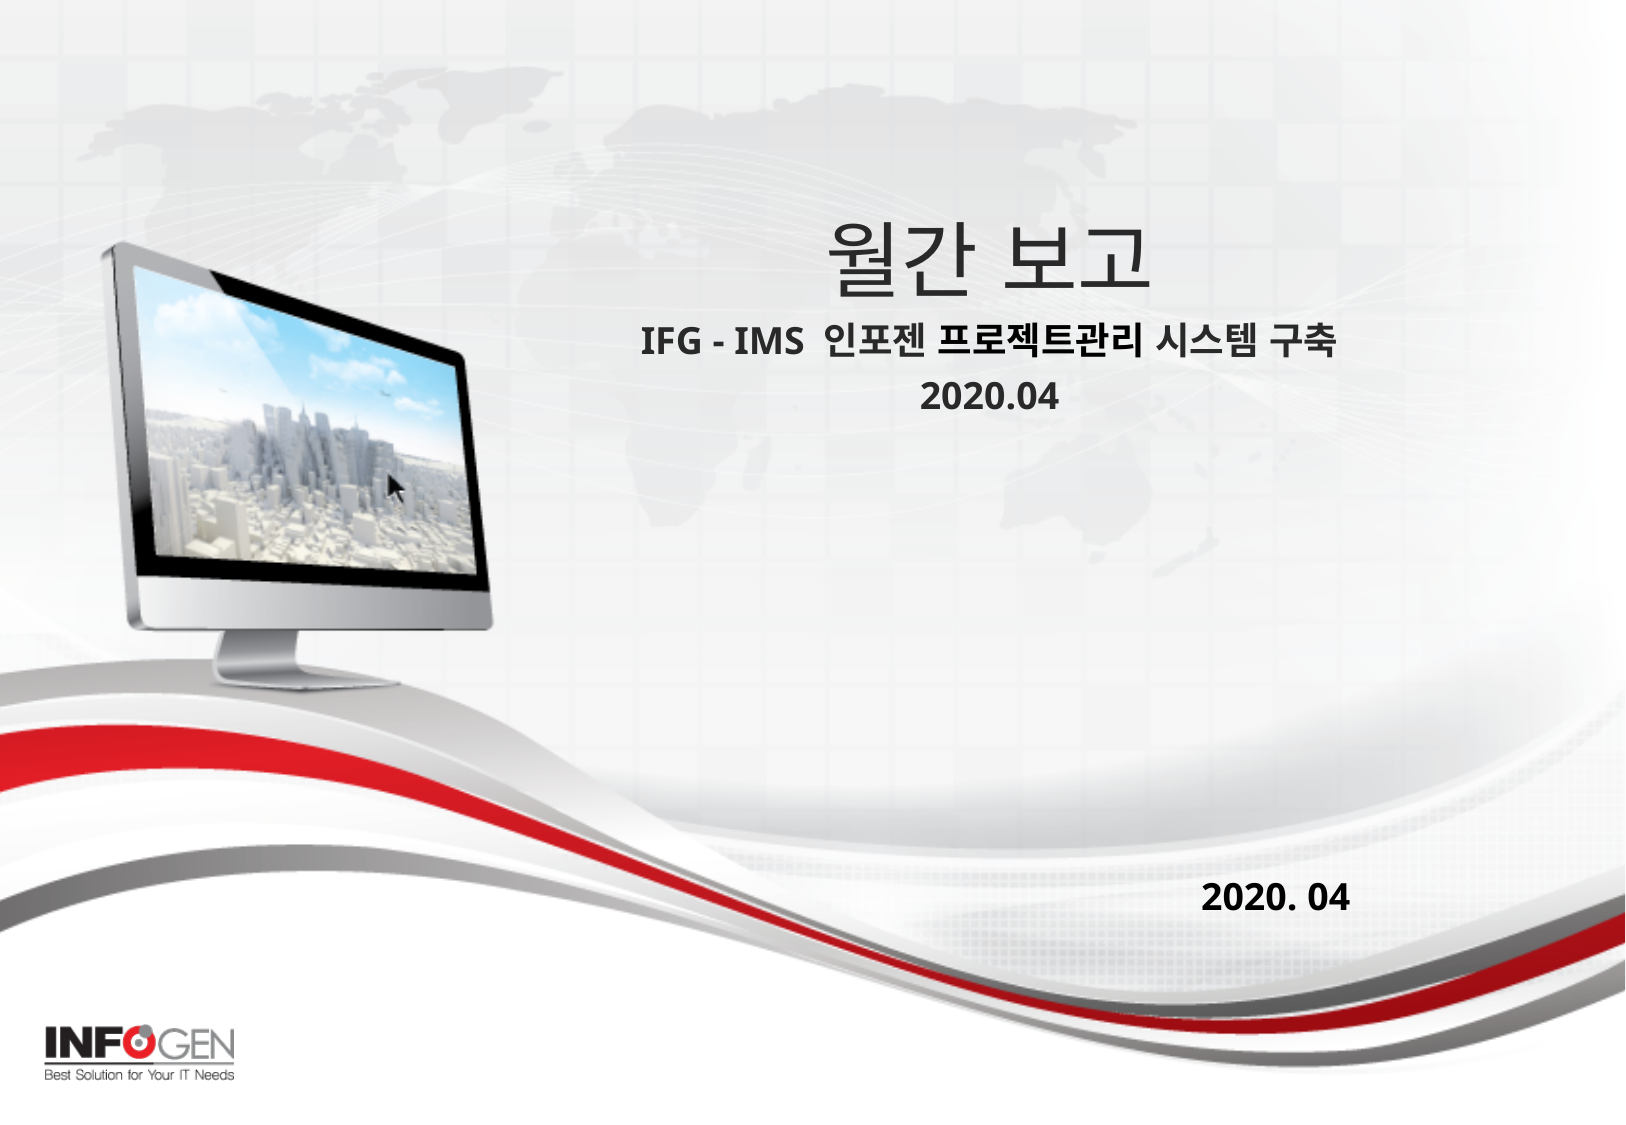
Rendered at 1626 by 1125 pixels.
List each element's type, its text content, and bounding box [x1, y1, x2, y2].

text_box 2020. 04 [1186, 865, 1366, 926]
picture [0, 0, 1626, 1125]
text_box 월간 보고 IFG - IMS 인포젠 프로젝트관리 시스템 구축 2020.04 [399, 219, 1581, 425]
